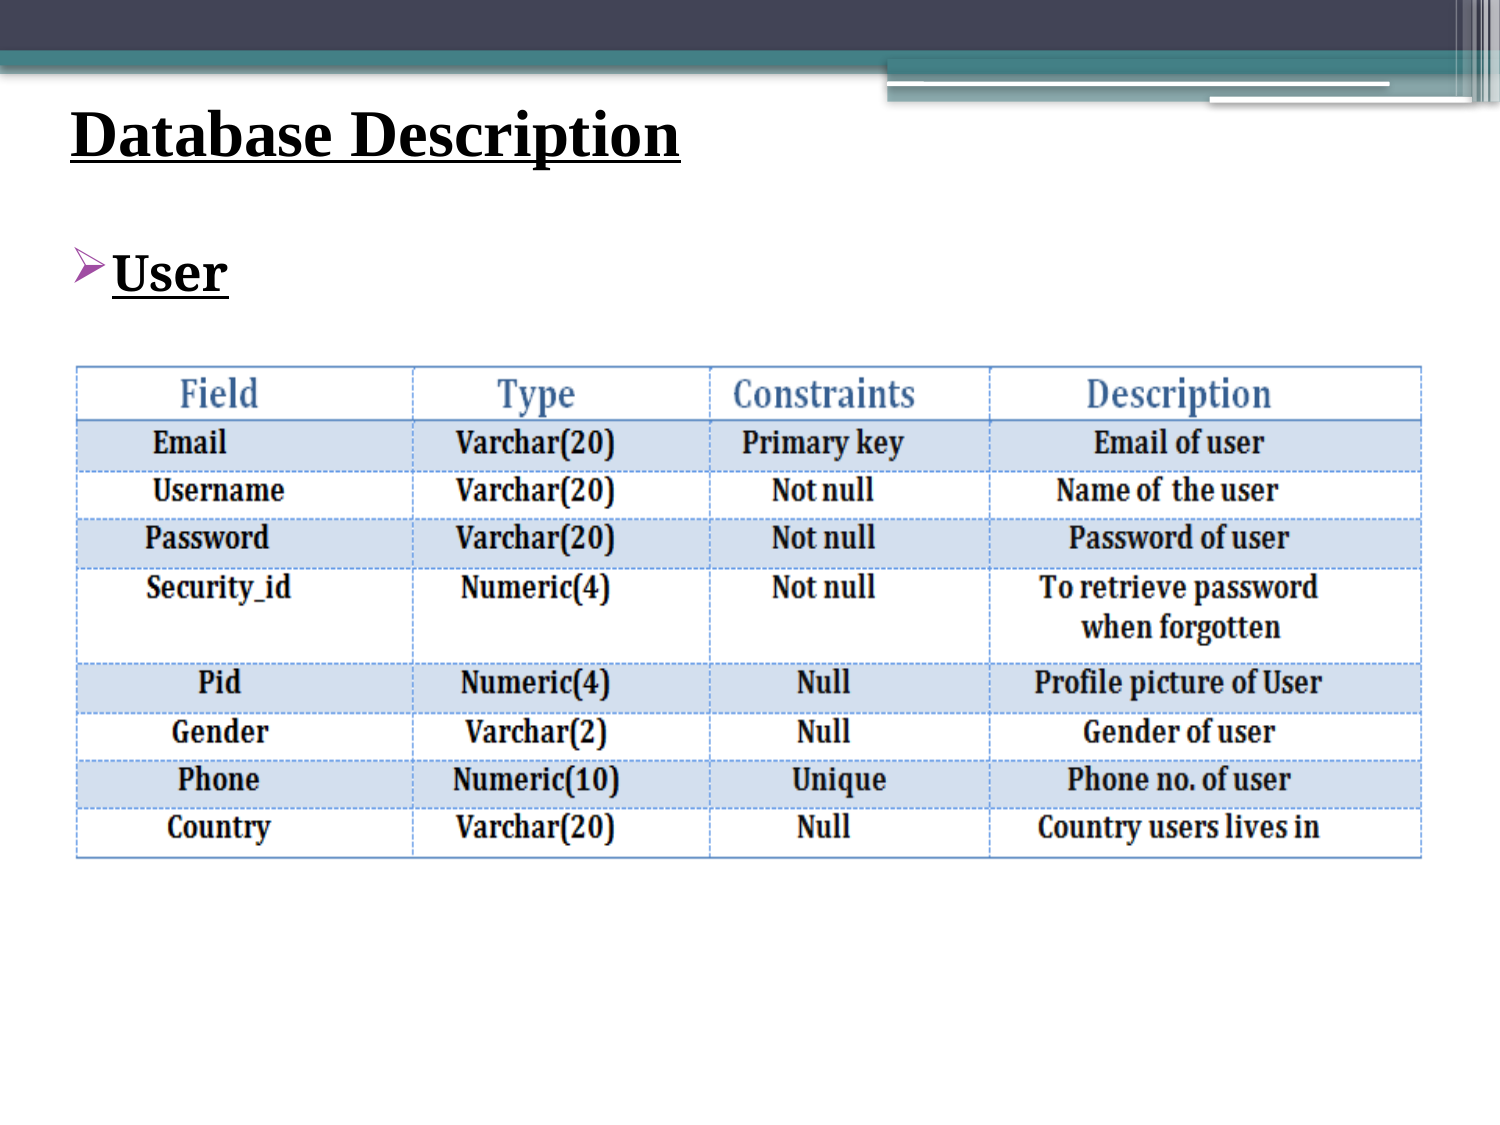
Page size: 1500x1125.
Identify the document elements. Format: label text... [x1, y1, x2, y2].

picture [70, 352, 1430, 863]
list Database Description User [37, 82, 1425, 1035]
